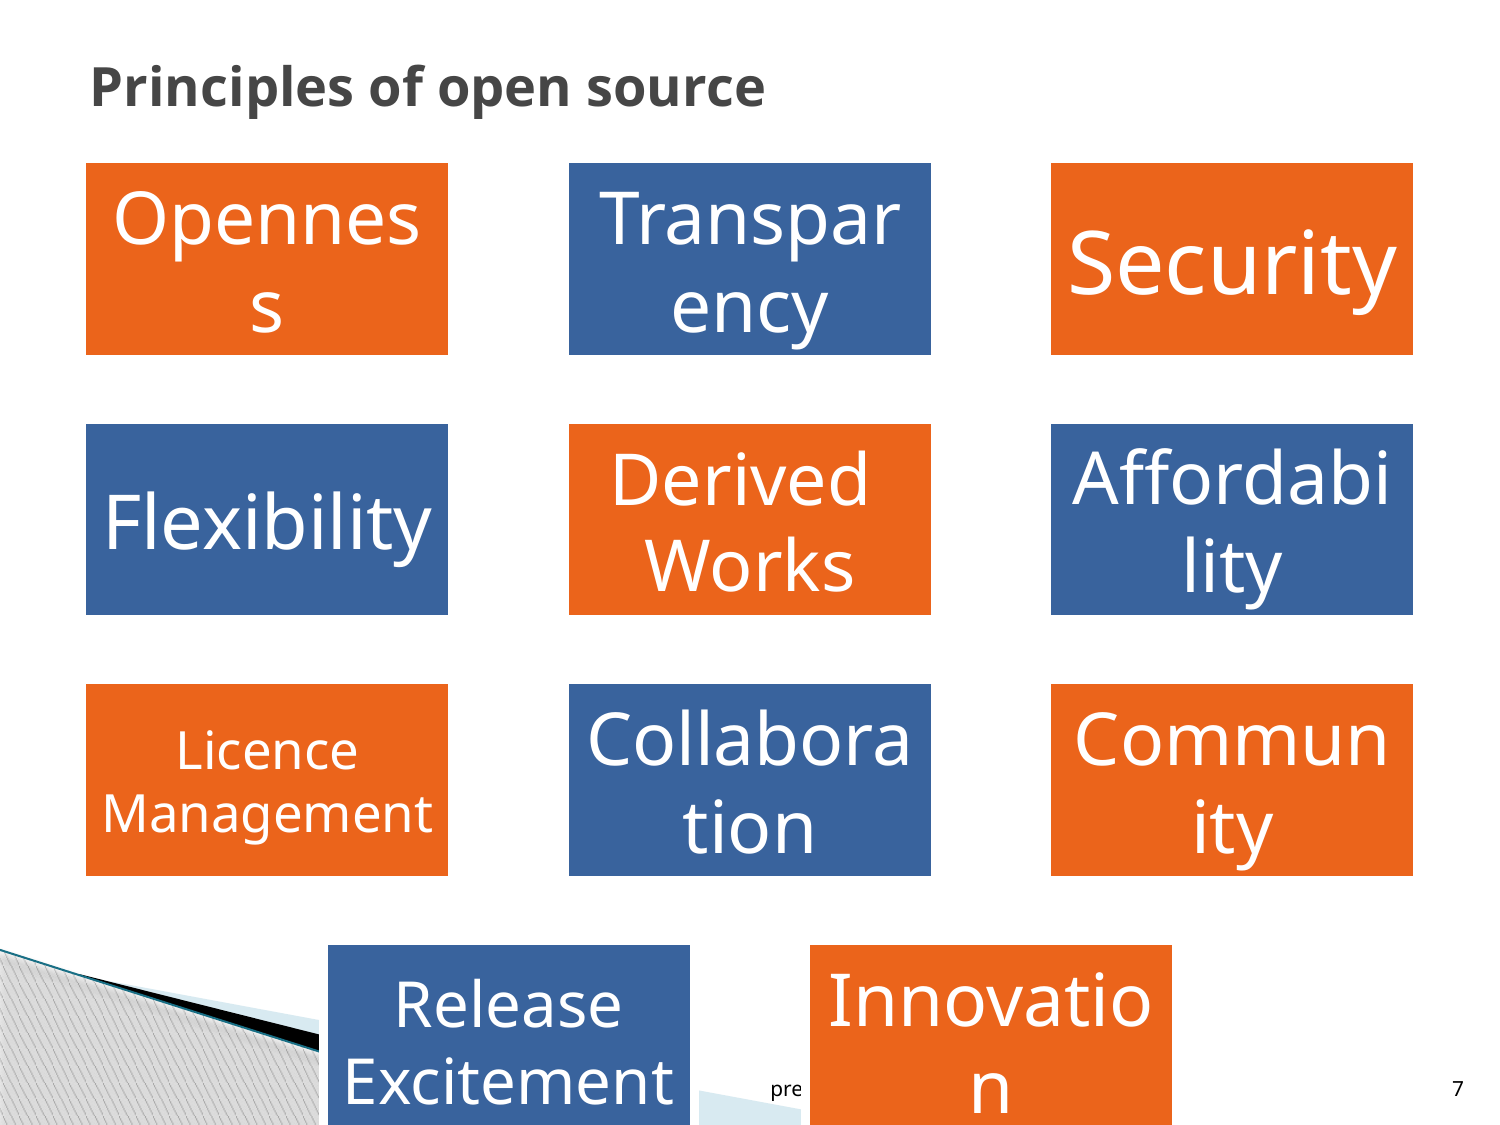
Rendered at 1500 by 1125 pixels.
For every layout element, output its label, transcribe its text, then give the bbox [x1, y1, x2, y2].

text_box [81, 158, 1419, 1032]
title Principles of open source [75, 45, 1425, 166]
footer prepared by: Kanval Maheshwari [718, 1051, 801, 1112]
slide_number 7 [1418, 1051, 1479, 1112]
